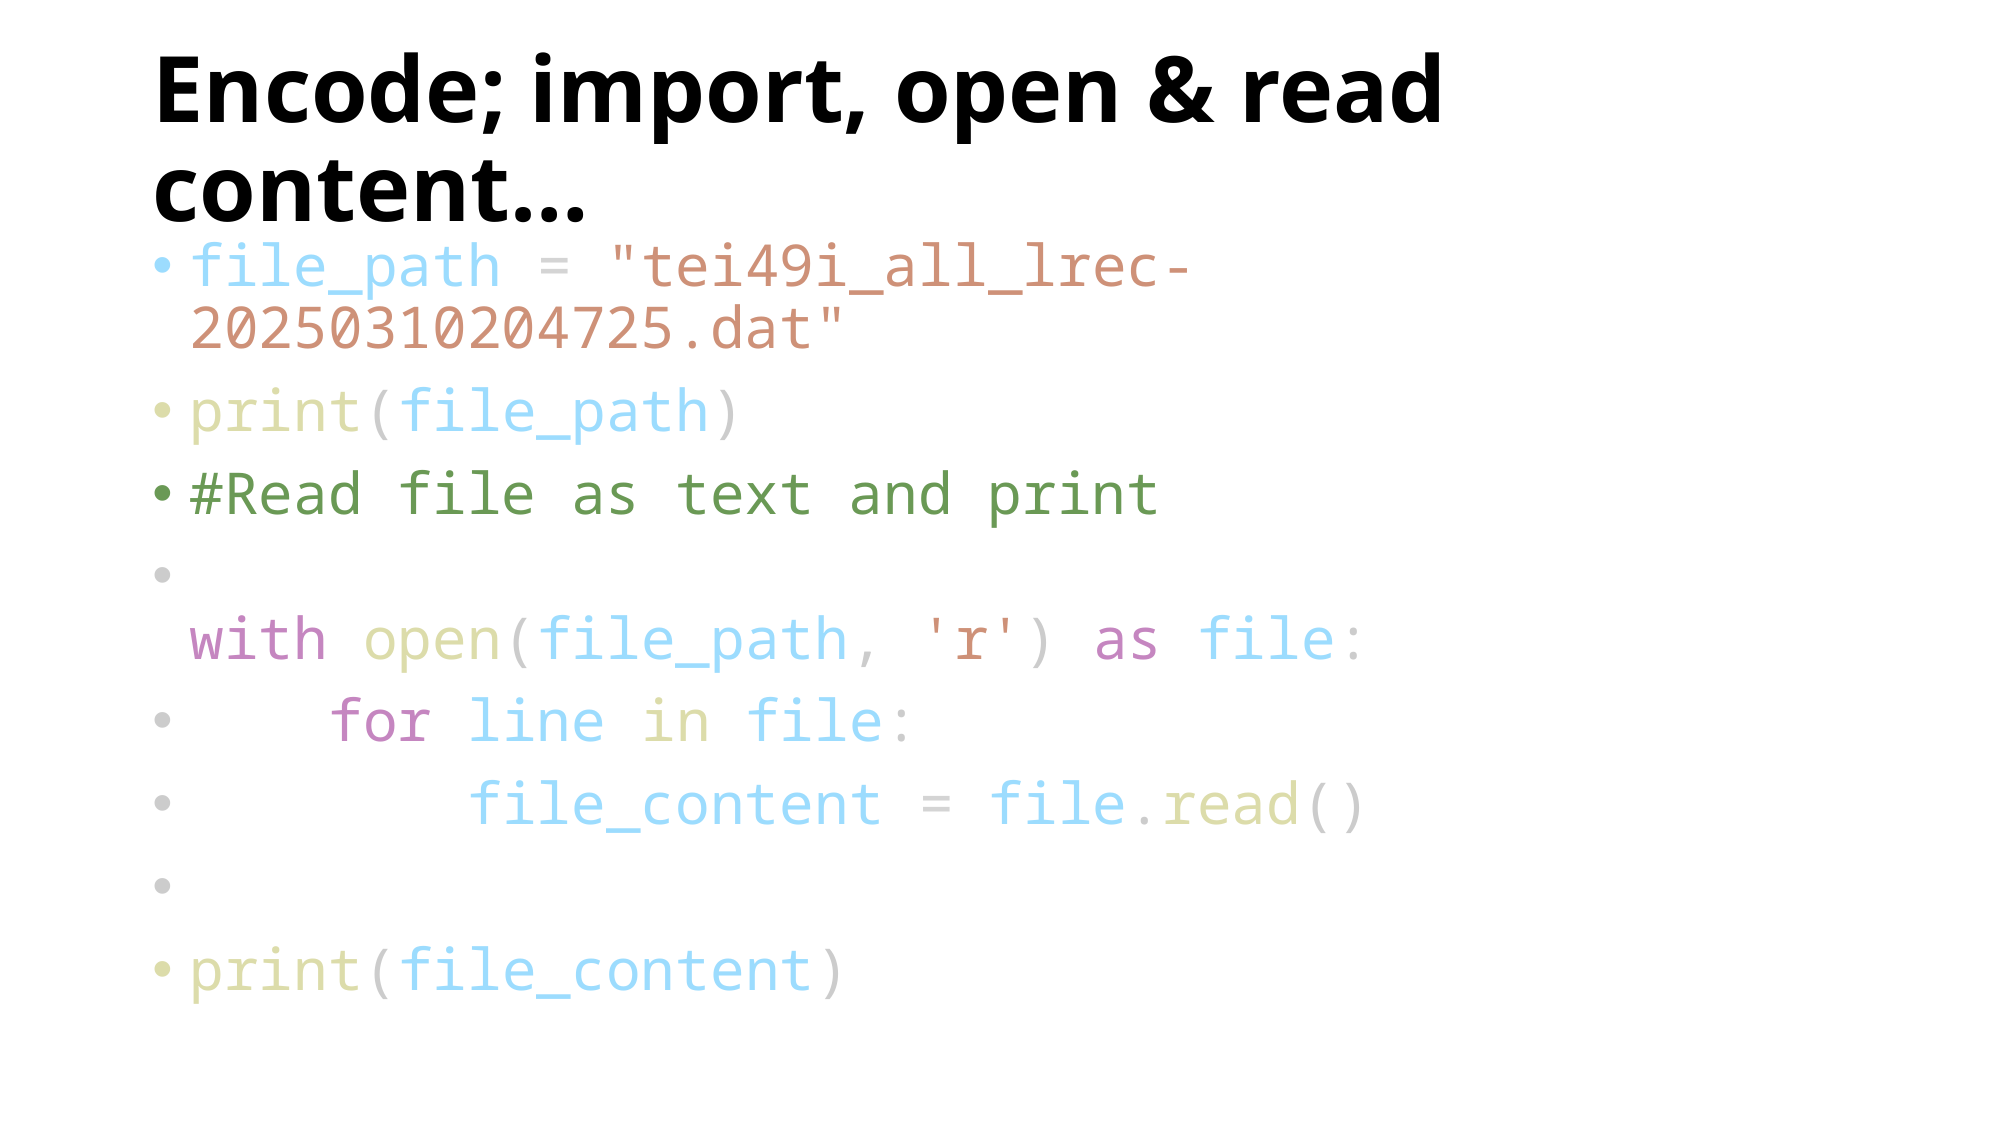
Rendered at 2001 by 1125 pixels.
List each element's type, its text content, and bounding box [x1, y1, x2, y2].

list file_path = "tei49i_all_lrec-20250310204725.dat" print(file_path) #Read file as text and print with open(file_path, 'r') as file: for line in file: file_content = file.read() print(file_content) [137, 229, 1863, 1014]
title Encode; import, open & read content… [137, 59, 1863, 225]
